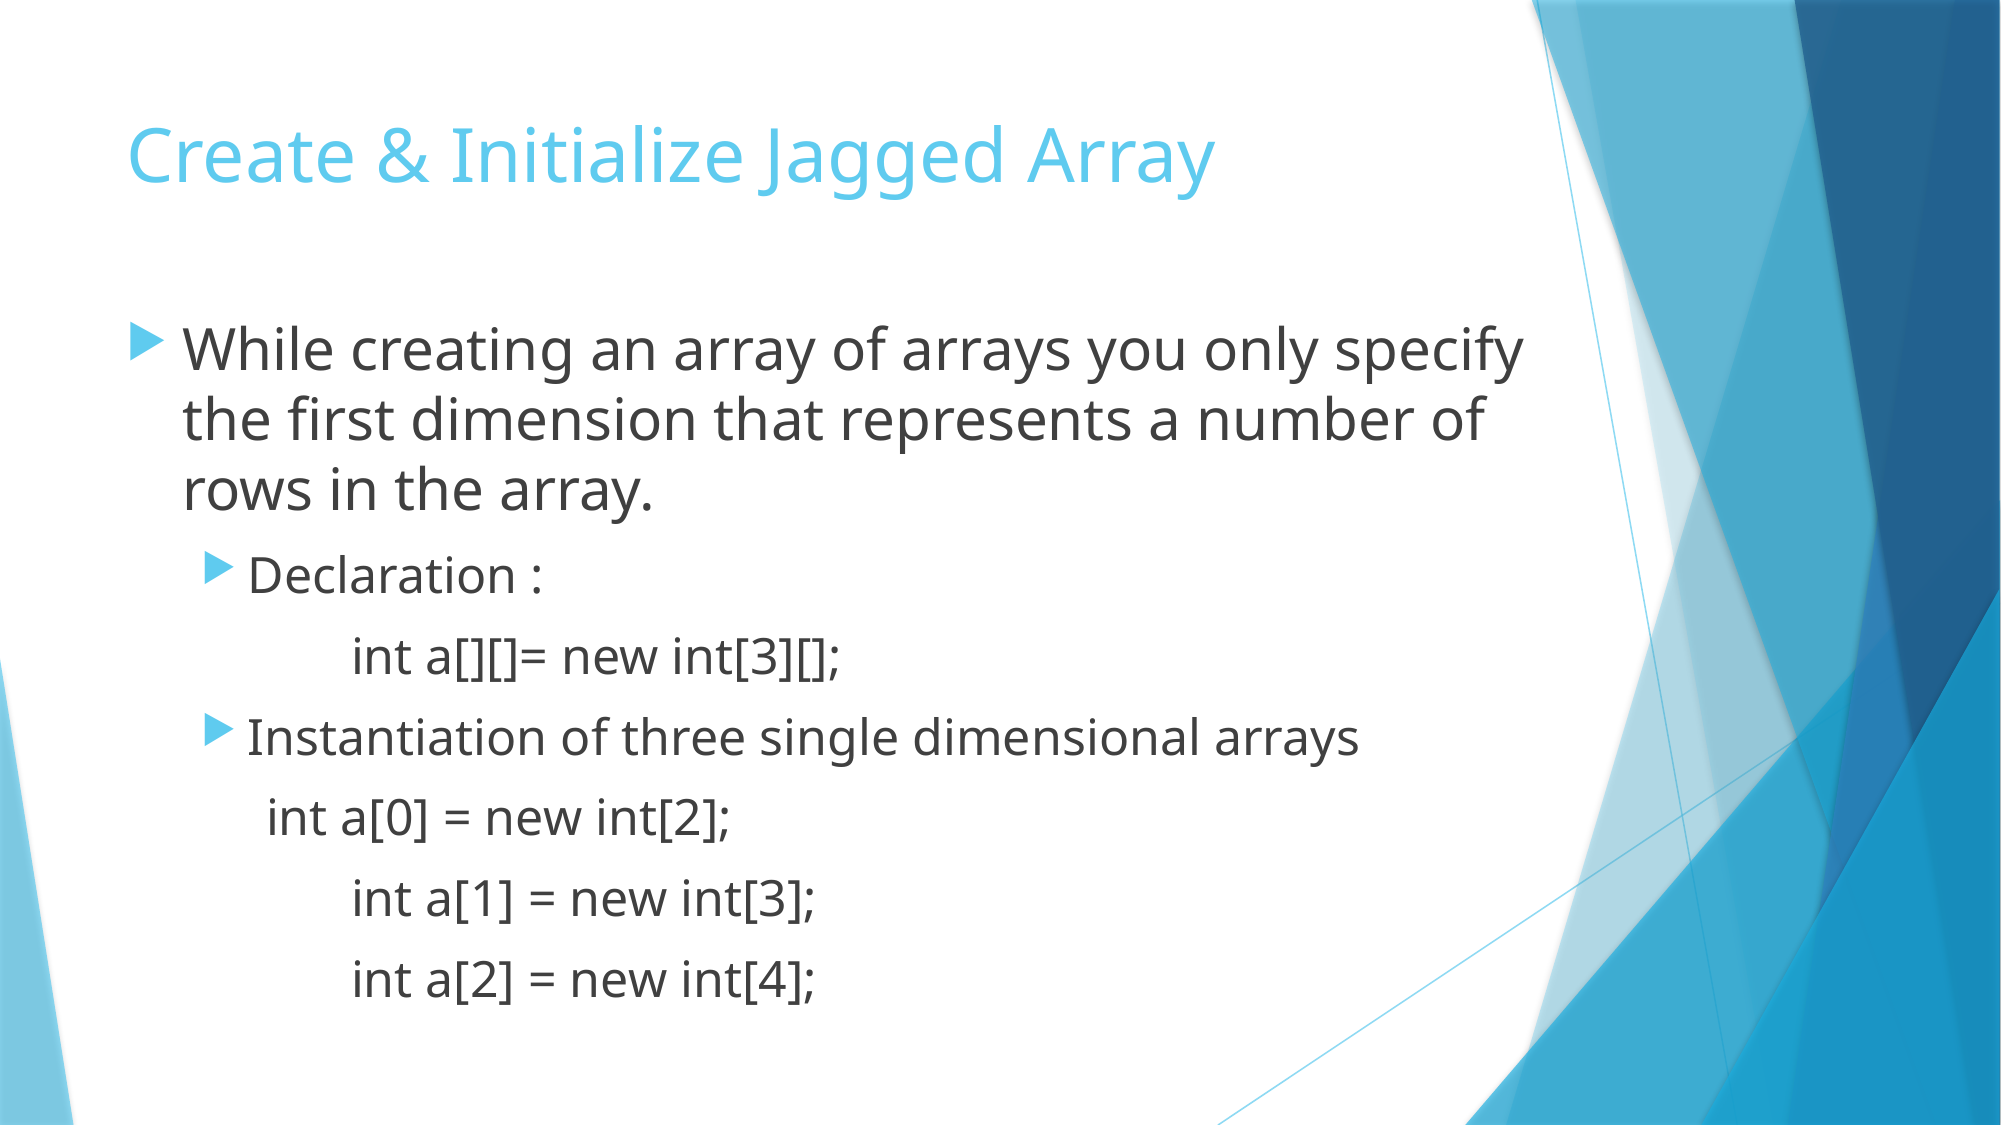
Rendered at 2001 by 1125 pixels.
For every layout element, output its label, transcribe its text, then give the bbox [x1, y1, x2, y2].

title Create & Initialize Jagged Array [111, 99, 1522, 304]
list While creating an array of arrays you only specify the first dimension that represents a number of rows in the array. Declaration : int a[][]= new int[3][]; Instantiation of three single dimensional arrays int a[0] = new int[2]; int a[1] = new int[3]; int a[2] = new int[4]; [111, 304, 1569, 1086]
